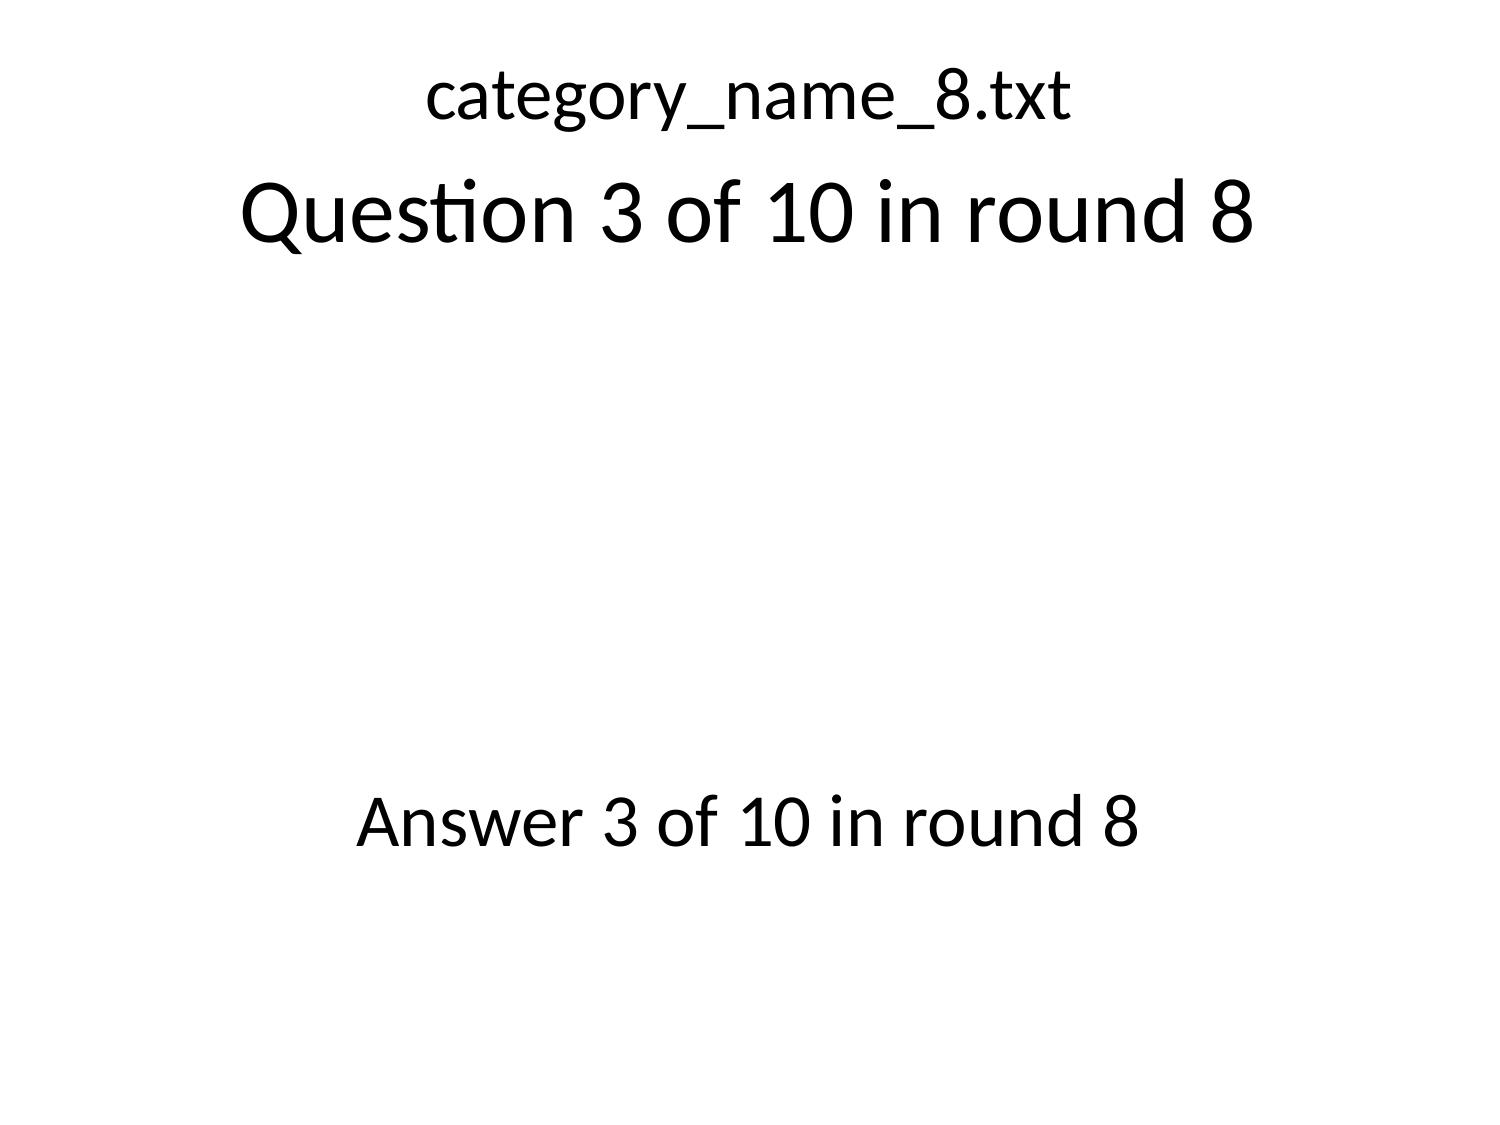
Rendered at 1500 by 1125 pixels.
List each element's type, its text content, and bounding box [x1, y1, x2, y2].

text_box Question 3 of 10 in round 8 [35, 143, 1463, 764]
text_box Answer 3 of 10 in round 8 [35, 764, 1463, 921]
text_box category_name_8.txt [35, 37, 1463, 143]
